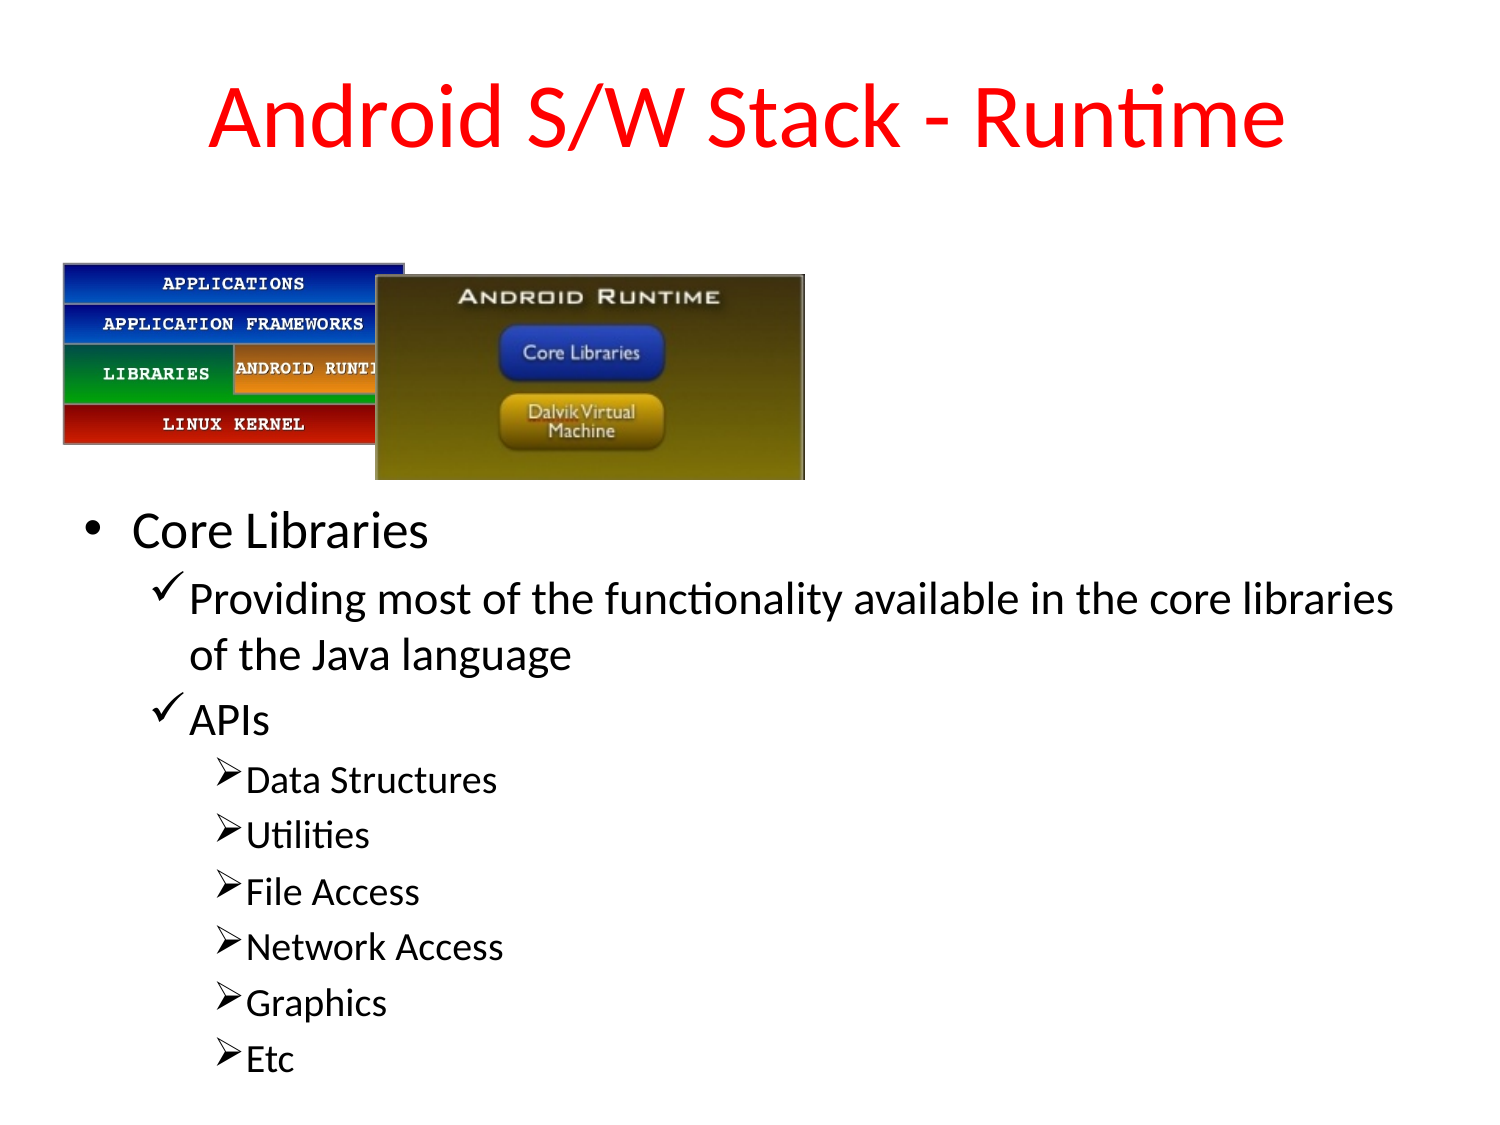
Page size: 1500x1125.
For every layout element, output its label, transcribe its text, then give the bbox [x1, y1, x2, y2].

picture [62, 262, 805, 480]
title Android S/W Stack - Runtime [39, 17, 1458, 205]
list Core Libraries Providing most of the functionality available in the core libraries of the Java language APIs Data Structures Utilities File Access Network Access Graphics Etc [68, 487, 1434, 1092]
